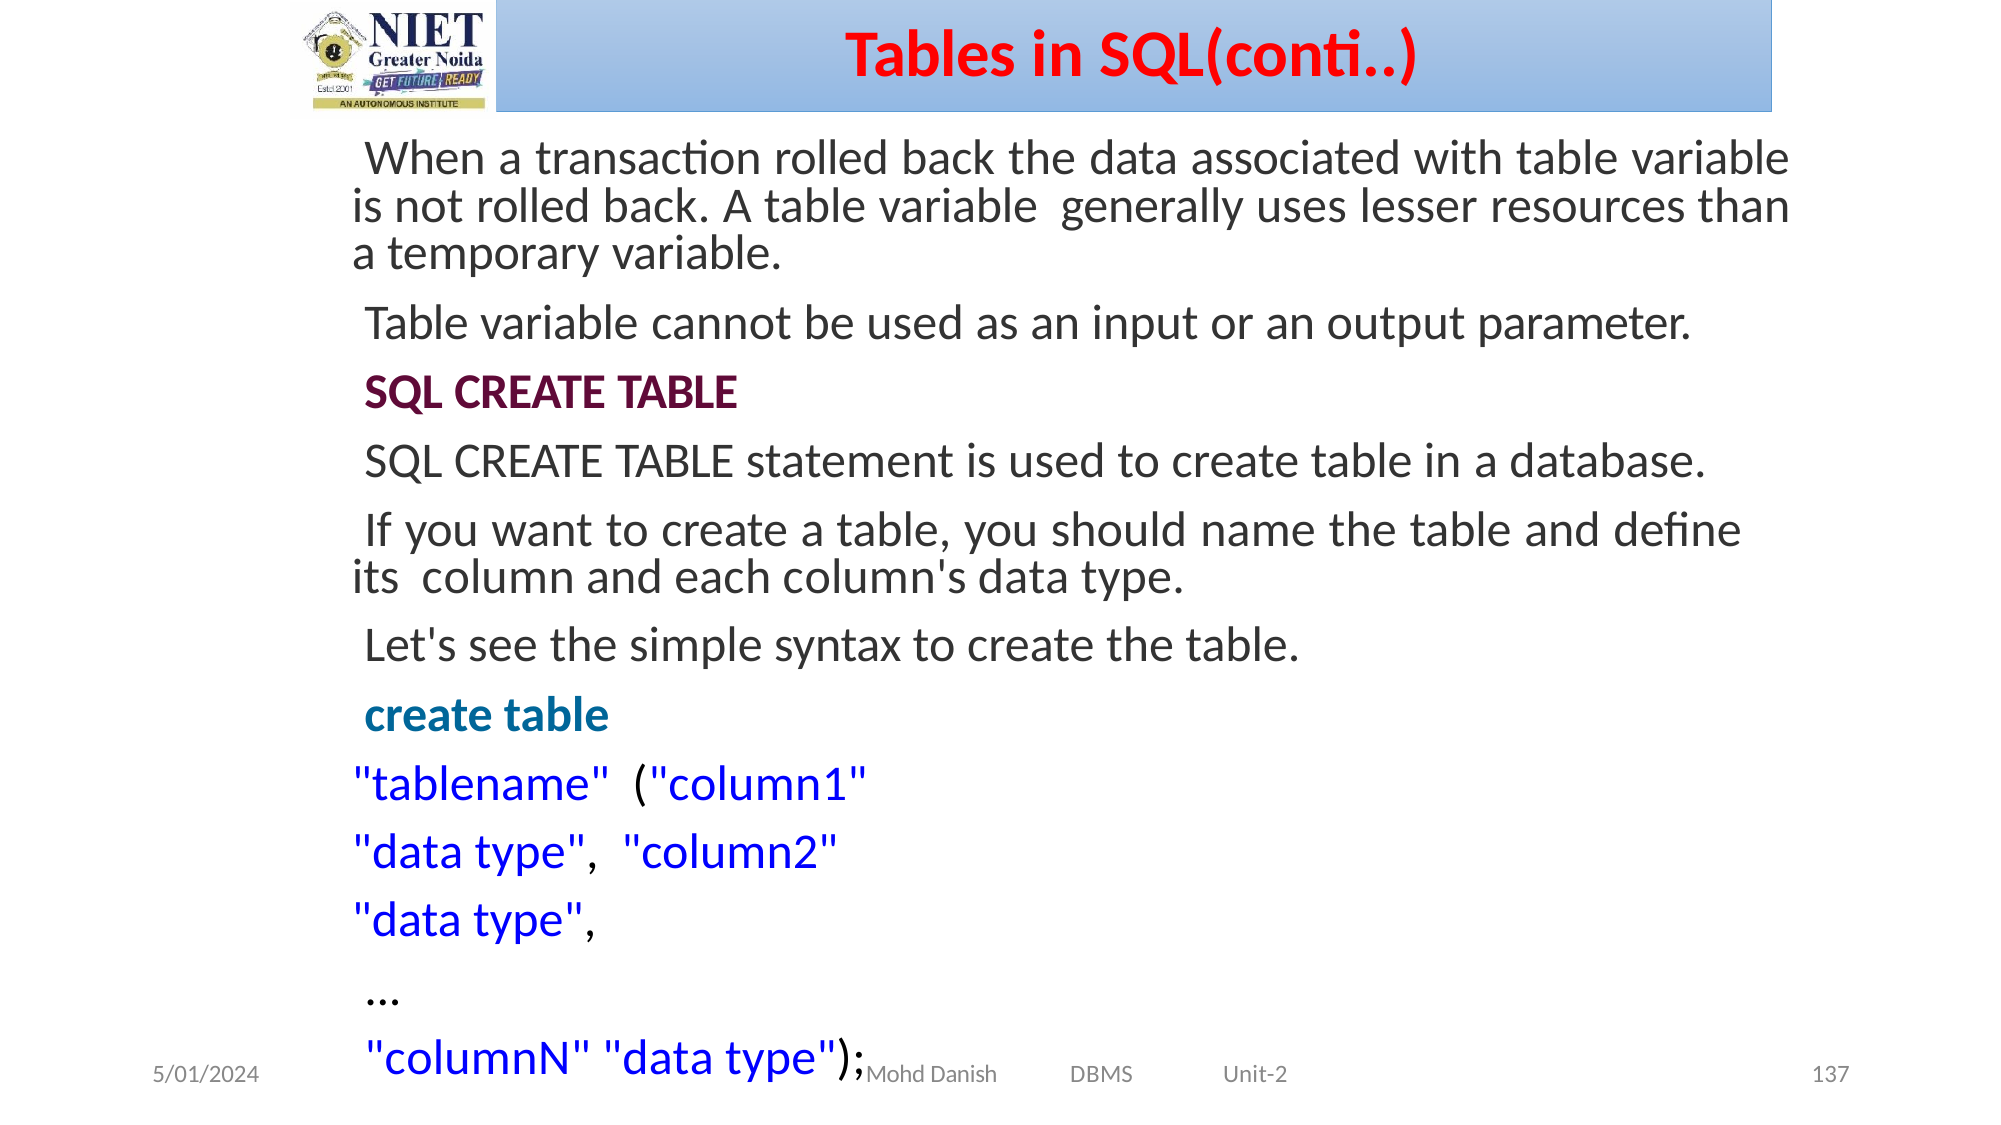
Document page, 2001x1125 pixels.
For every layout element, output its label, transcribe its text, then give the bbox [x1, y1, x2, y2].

footer 5/01/2024 [150, 1061, 262, 1125]
text_box Mohd Danish [863, 1061, 1008, 1088]
slide_number 137 [1805, 1061, 1856, 1125]
title Tables in SQL(conti..) [843, 122, 1425, 198]
text_box When a transaction rolled back the data associated with table variable is not rolled back. A table variable generally uses lesser resources than a temporary variable. Table variable cannot be used as an input or an output parameter. SQL CREATE TABLE SQL CREATE TABLE statement is used to create table in a database. If you want to create a table, you should name the table and define its column and each column's data type. Let's see the simple syntax to create the table. create table "tablename" ("column1" "data type", "column2" "data type", ... "columnN" "data type"); [349, 122, 1804, 1085]
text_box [498, 0, 1772, 113]
slide_number DBMS [1068, 1061, 1134, 1125]
text_box Unit-2 [1221, 1061, 1289, 1088]
picture [290, 0, 497, 119]
